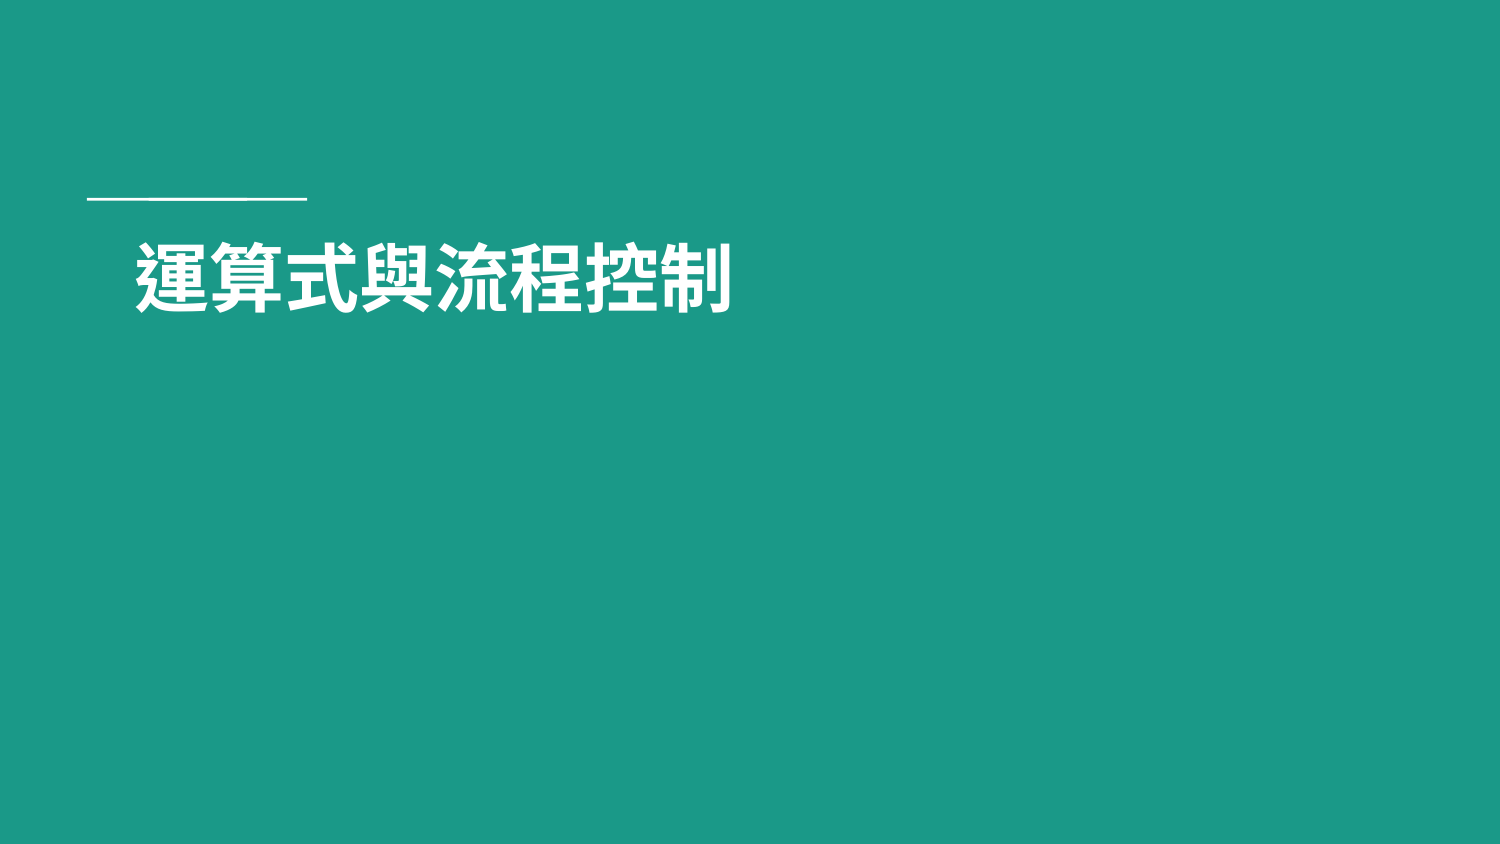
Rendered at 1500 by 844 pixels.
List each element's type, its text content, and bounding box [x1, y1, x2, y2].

title 運算式與流程控制 [119, 216, 1381, 466]
